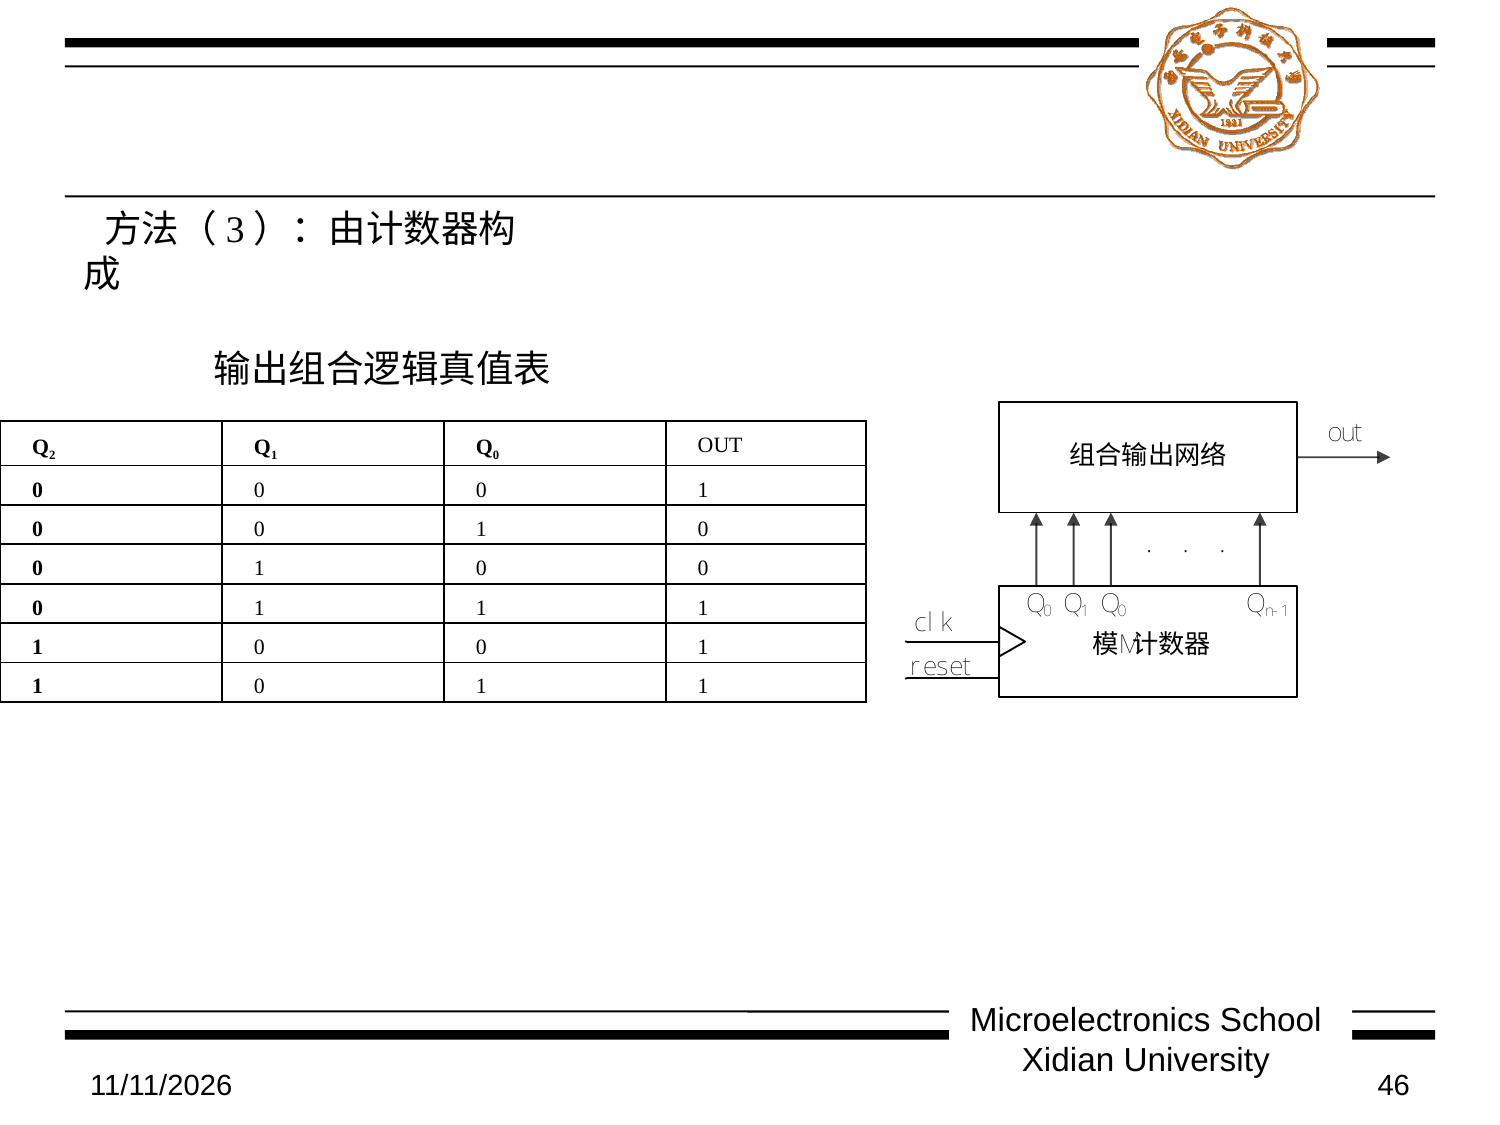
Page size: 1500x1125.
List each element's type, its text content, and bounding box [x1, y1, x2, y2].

table_cell 1 [1, 624, 221, 662]
text_box 方法（3）：由计数器构成 [68, 220, 548, 281]
table_header Q2 [1, 422, 221, 465]
footer Microelectronics School Xidian University [948, 990, 1353, 1059]
table_cell 0 [1, 506, 221, 543]
table_cell 1 [223, 585, 443, 622]
table_cell 0 [223, 624, 443, 662]
table_cell 1 [223, 545, 443, 583]
slide_number 46 [1316, 1058, 1426, 1103]
table_cell 0 [1, 585, 221, 622]
table_cell 0 [445, 466, 665, 504]
table_cell 1 [445, 585, 665, 622]
table_cell 0 [445, 624, 665, 662]
table_cell 0 [667, 506, 865, 543]
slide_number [74, 1058, 426, 1103]
table_cell 0 [1, 466, 221, 504]
table_cell 1 [445, 506, 665, 543]
table_header Q1 [223, 422, 443, 465]
table_cell 0 [223, 466, 443, 504]
table_cell 1 [667, 585, 865, 622]
table_cell 1 [445, 663, 665, 701]
table_cell 0 [1, 545, 221, 583]
table_header OUT [667, 422, 865, 465]
table_cell 1 [667, 624, 865, 662]
table_cell 0 [223, 663, 443, 701]
picture [1139, 2, 1327, 173]
table_cell 0 [667, 545, 865, 583]
table_cell 1 [667, 663, 865, 701]
table_cell 1 [1, 663, 221, 701]
table_cell 0 [223, 506, 443, 543]
table_header Q0 [445, 422, 665, 465]
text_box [891, 396, 1422, 705]
text_box 输出组合逻辑真值表 [181, 338, 567, 398]
table_cell 0 [445, 545, 665, 583]
table_cell 1 [667, 466, 865, 504]
